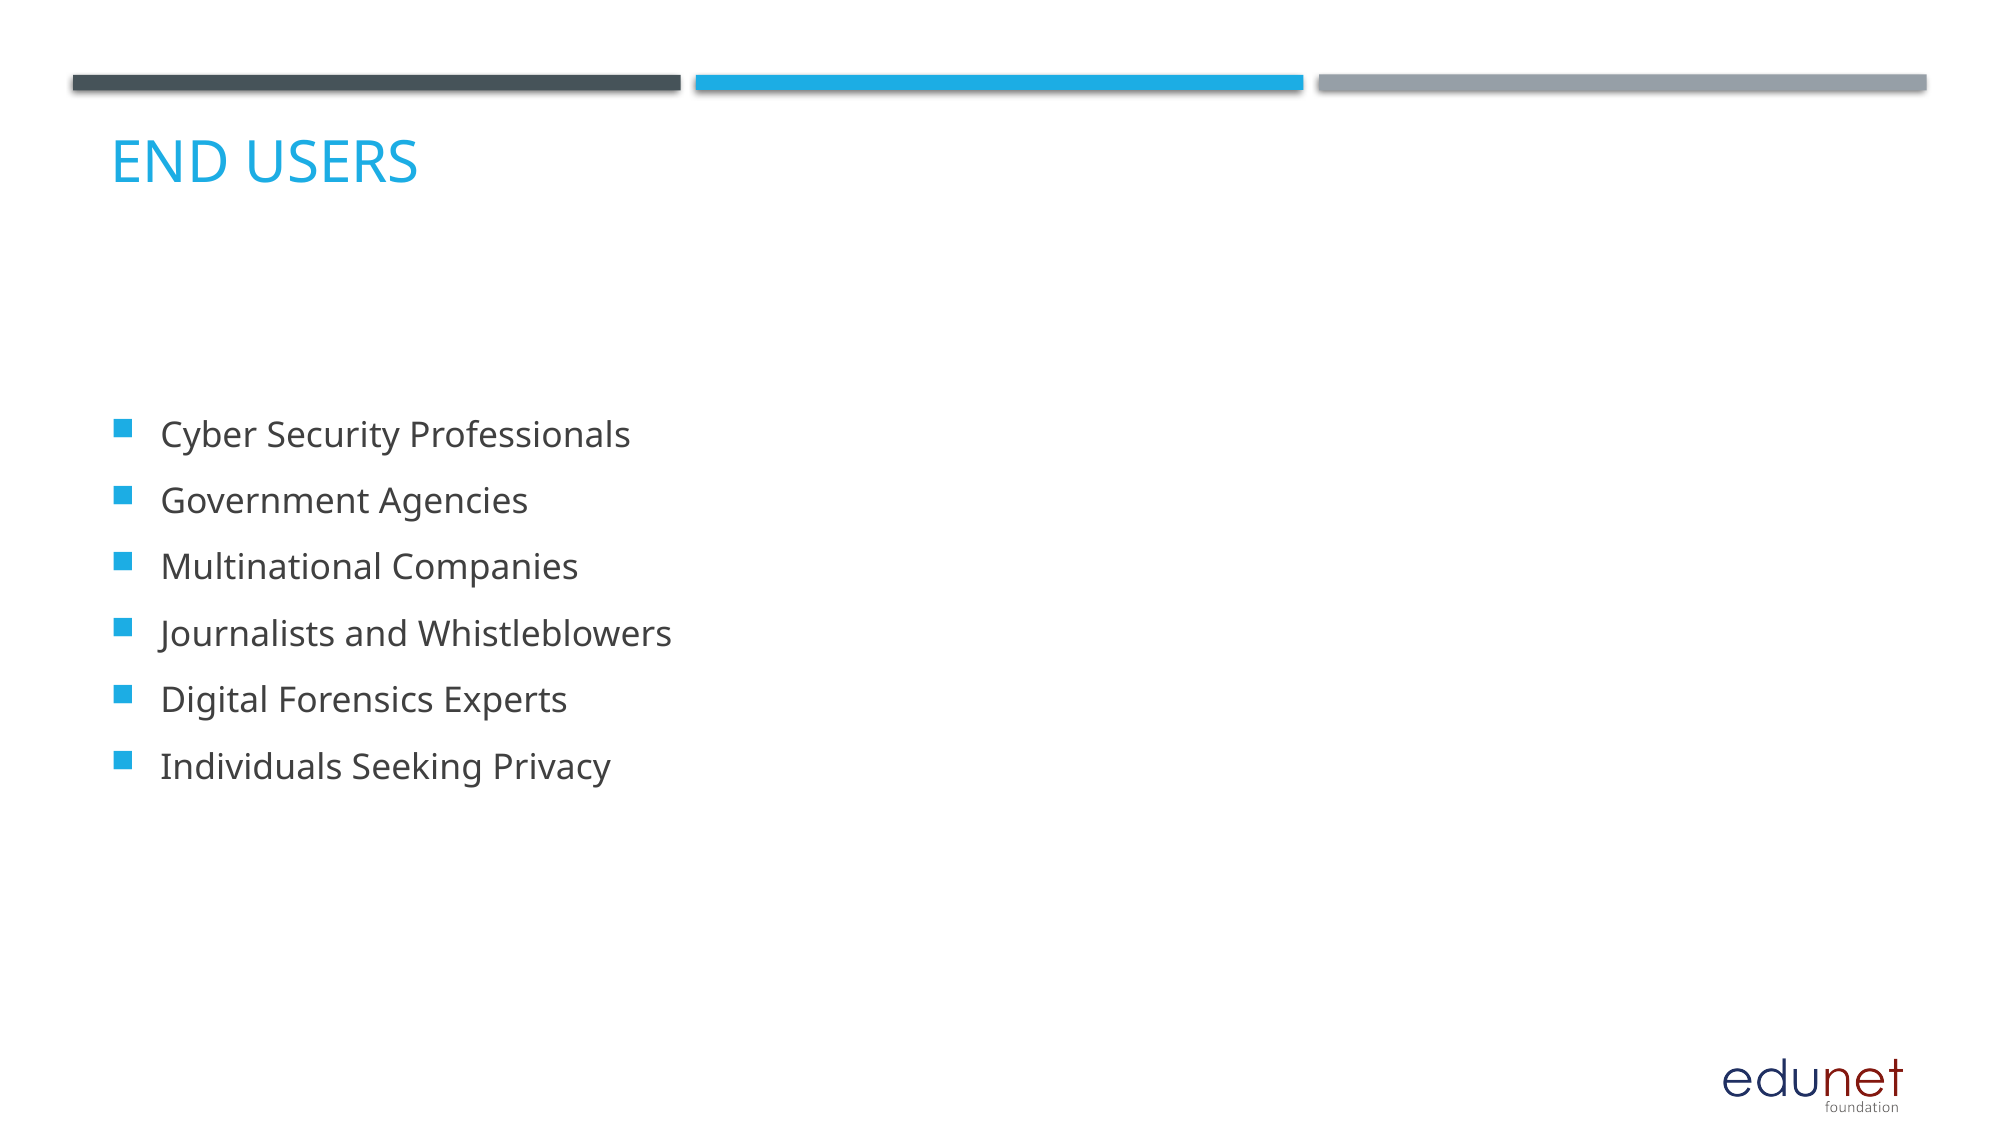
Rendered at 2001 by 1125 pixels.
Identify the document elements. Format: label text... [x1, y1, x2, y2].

list Cyber Security Professionals Government Agencies Multinational Companies Journalists and Whistleblowers Digital Forensics Experts Individuals Seeking Privacy [95, 213, 1905, 981]
picture [1719, 1056, 1905, 1116]
title End users [95, 115, 1905, 203]
